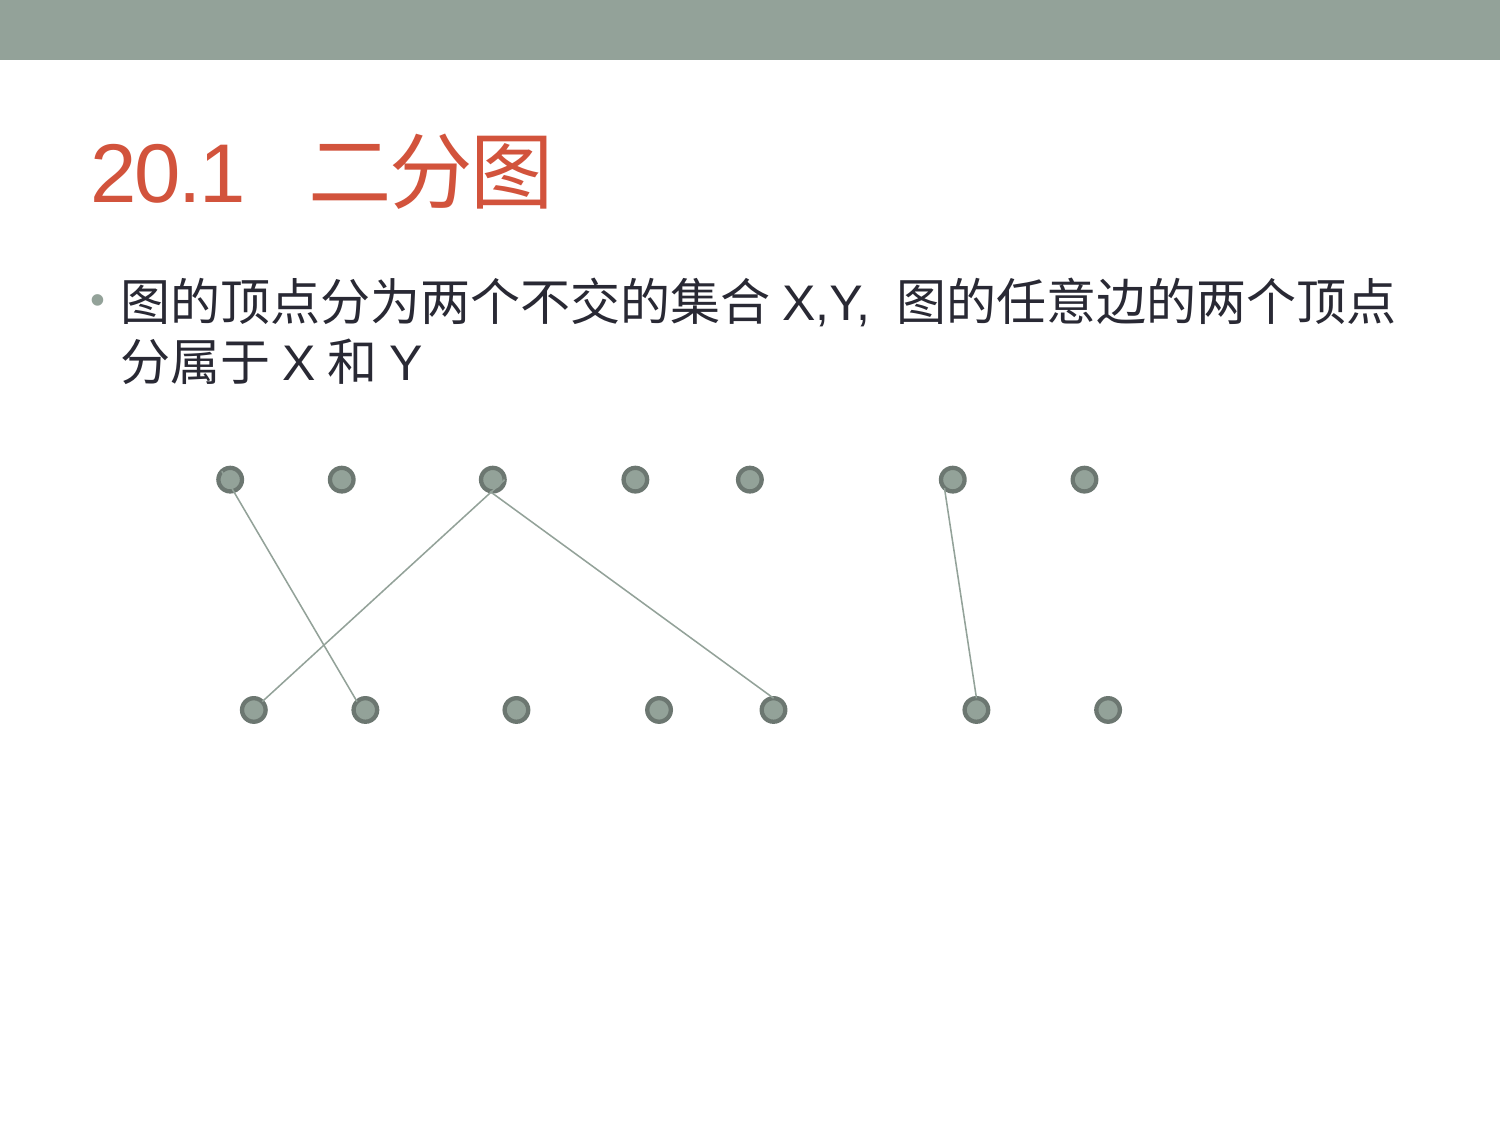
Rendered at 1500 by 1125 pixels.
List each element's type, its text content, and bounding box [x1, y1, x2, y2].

text_box [759, 699, 788, 724]
text_box [502, 708, 531, 724]
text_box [221, 471, 358, 702]
list 图的顶点分为两个不交的集合X,Y, 图的任意边的两个顶点分属于X和Y [75, 262, 1425, 1063]
text_box [479, 465, 507, 476]
text_box [735, 465, 764, 488]
text_box [1094, 696, 1123, 724]
text_box [621, 465, 650, 488]
title 20.1 二分图 [75, 87, 1425, 250]
text_box [962, 699, 991, 724]
text_box [1070, 465, 1099, 494]
text_box [351, 710, 380, 724]
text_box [261, 479, 505, 702]
text_box [216, 465, 238, 487]
text_box [938, 465, 967, 489]
text_box [645, 708, 674, 724]
text_box [239, 711, 268, 724]
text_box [944, 487, 977, 699]
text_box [489, 491, 774, 699]
